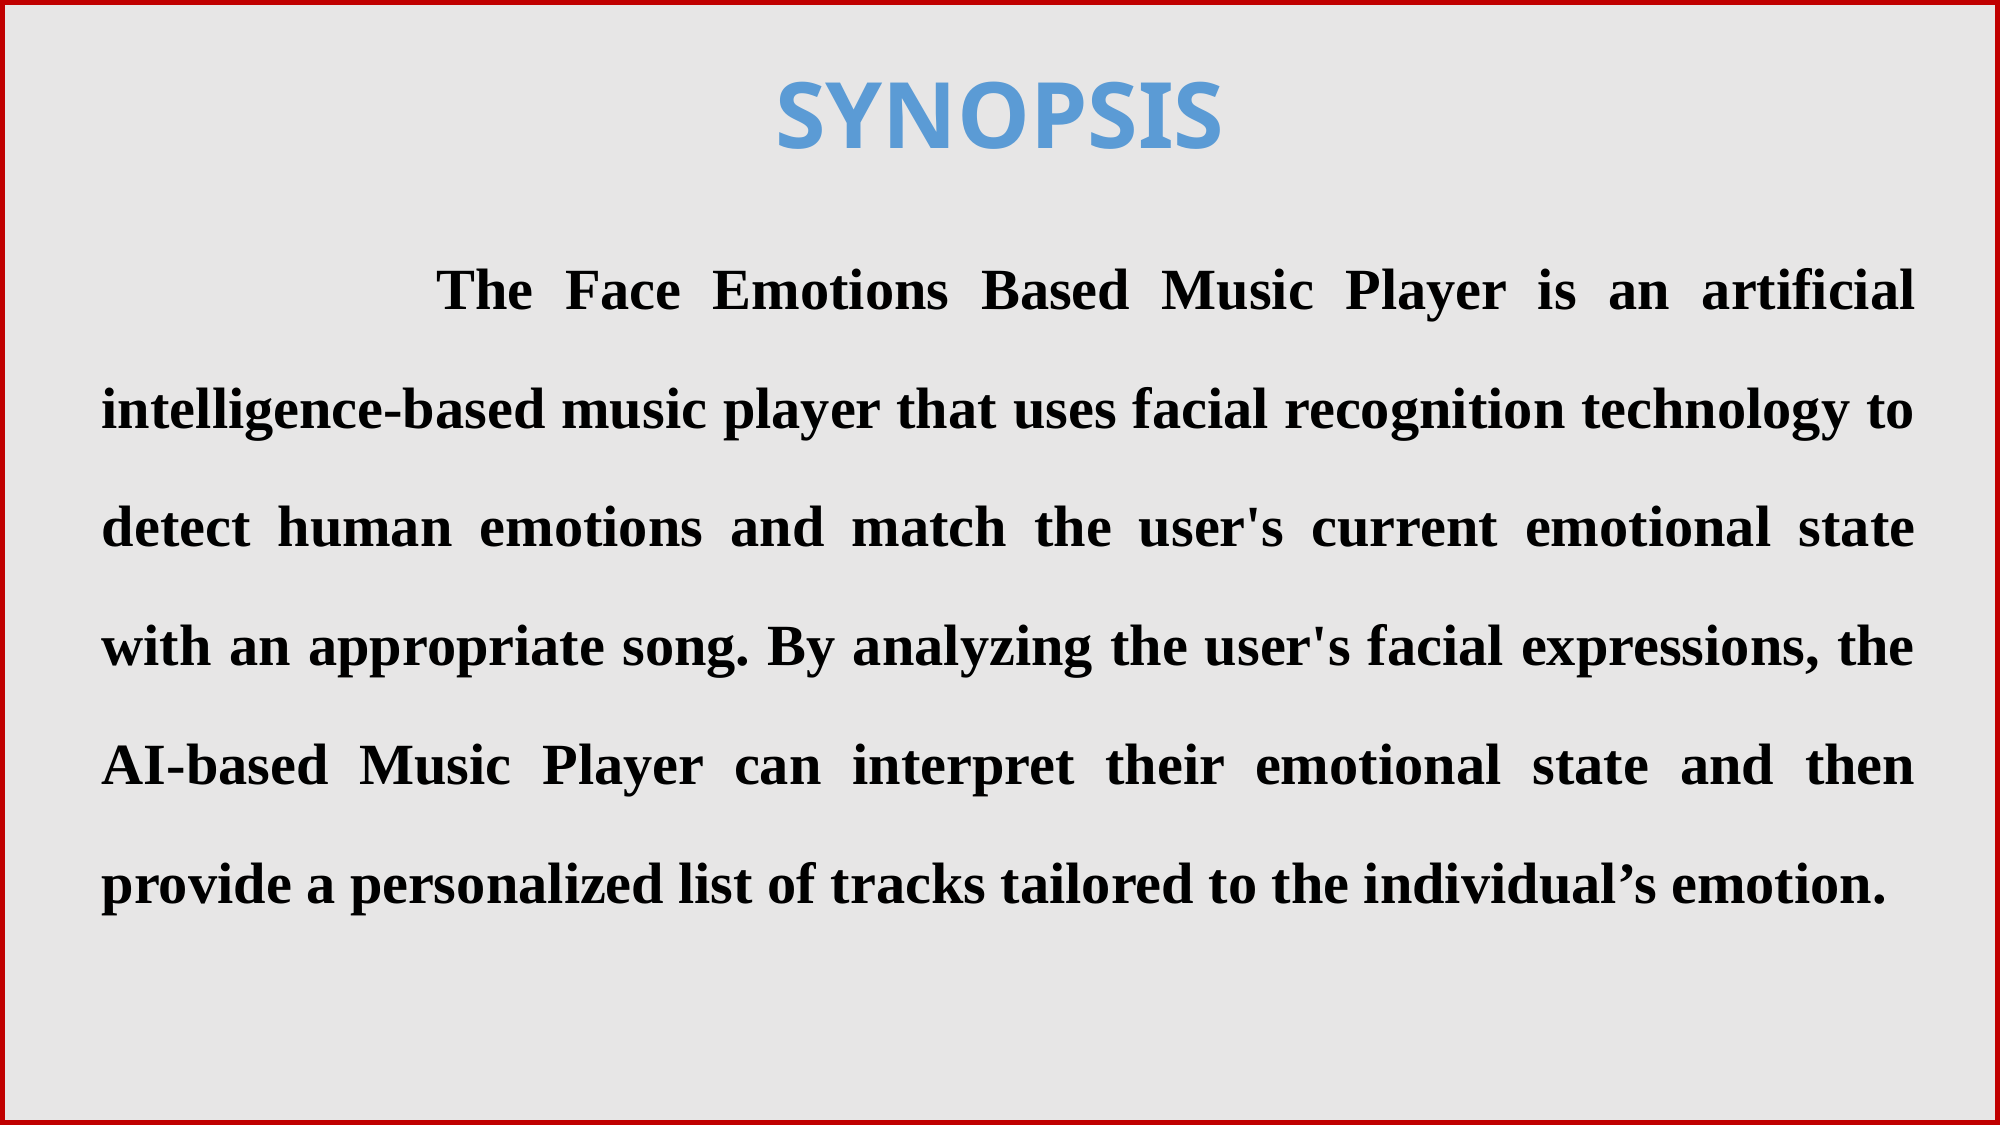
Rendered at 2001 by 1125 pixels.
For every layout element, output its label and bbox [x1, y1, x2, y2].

text_box [0, 0, 2000, 1125]
